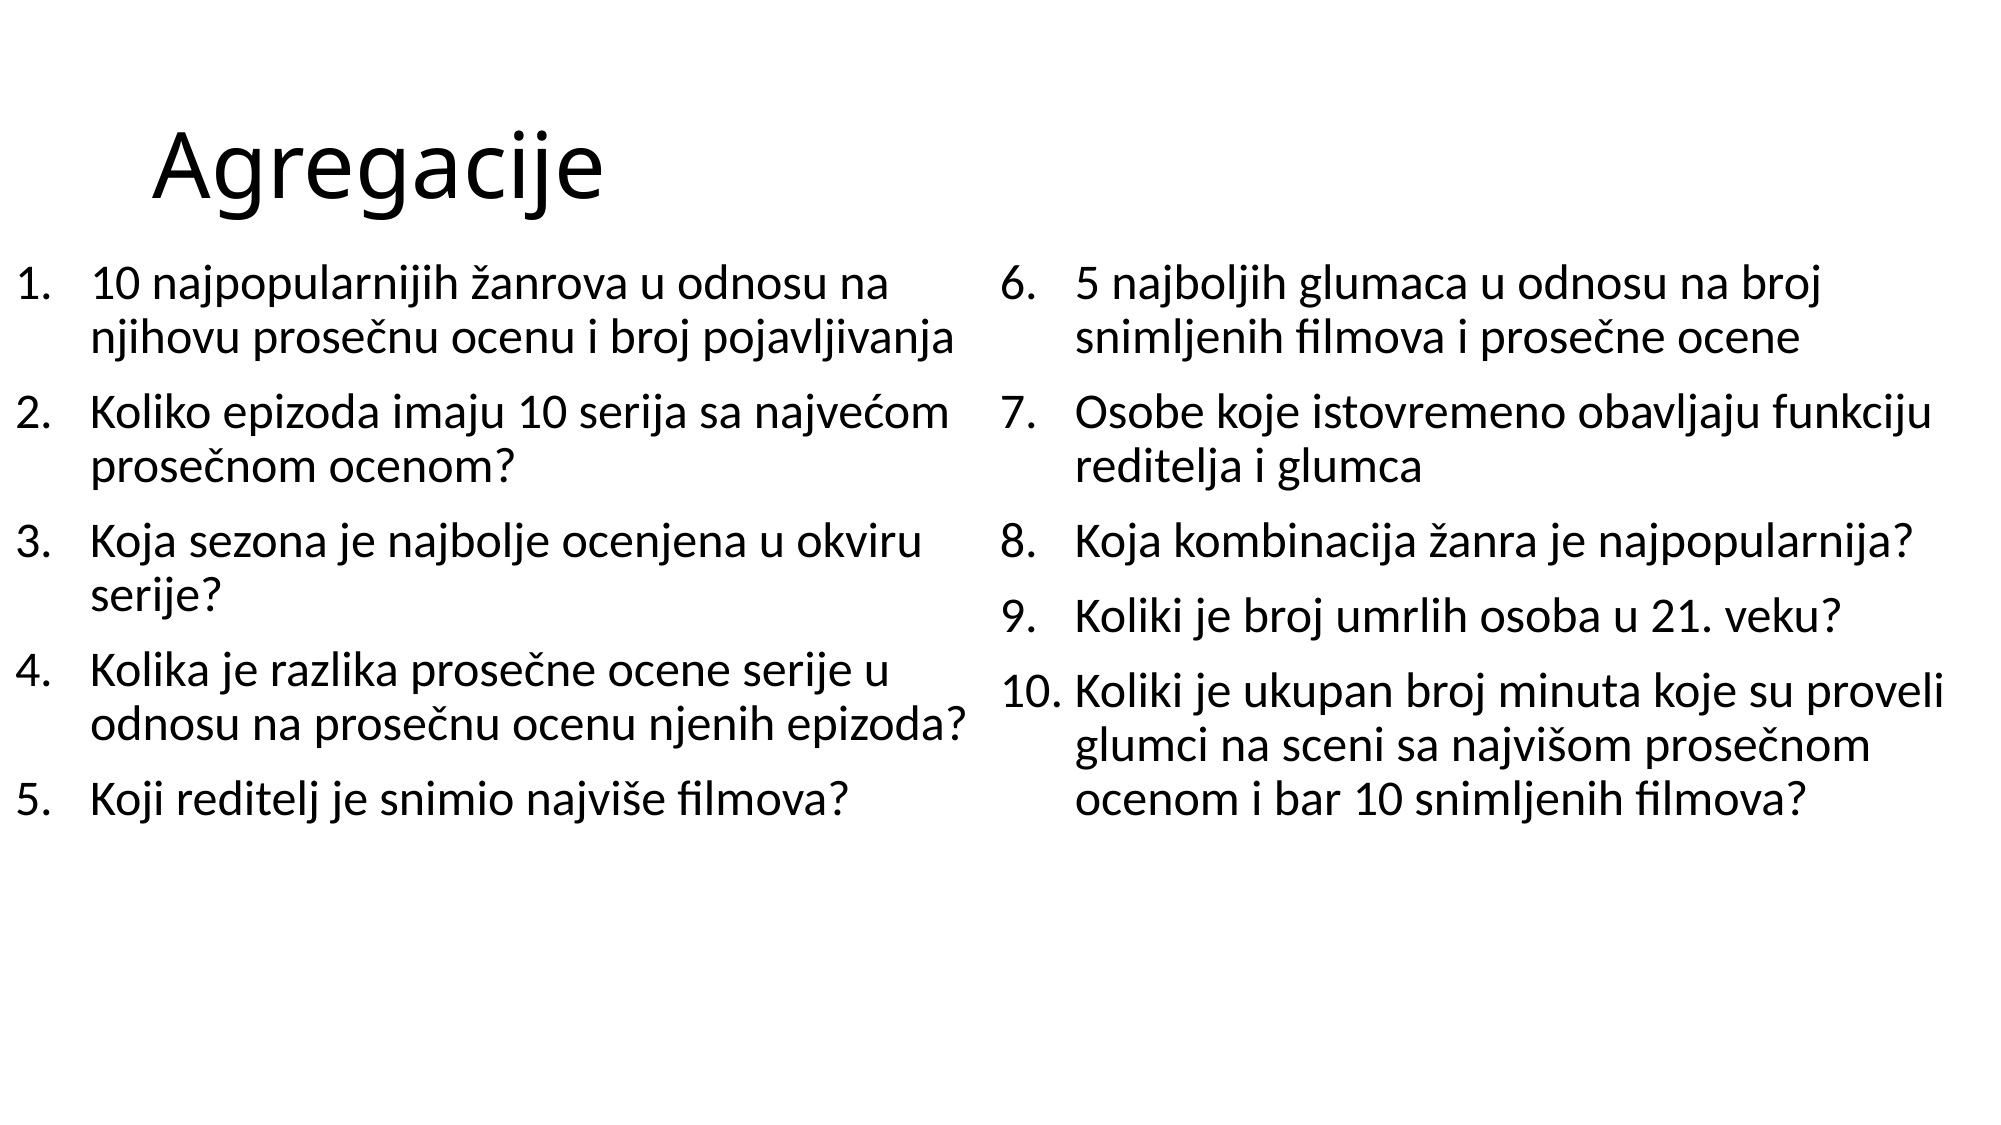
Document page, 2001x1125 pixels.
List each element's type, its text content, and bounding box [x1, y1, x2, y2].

title Agregacije [137, 59, 1863, 249]
list 10 najpopularnijih žanrova u odnosu na njihovu prosečnu ocenu i broj pojavljivanja Koliko epizoda imaju 10 serija sa najvećom prosečnom ocenom? Koja sezona je najbolje ocenjena u okviru serije? Kolika je razlika prosečne ocene serije u odnosu na prosečnu ocenu njenih epizoda? Koji reditelj je snimio najviše filmova? 5 najboljih glumaca u odnosu na broj snimljenih filmova i prosečne ocene Osobe koje istovremeno obavljaju funkciju reditelja i glumca Koja kombinacija žanra je najpopularnija? Koliki je broj umrlih osoba u 21. veku? Koliki je ukupan broj minuta koje su proveli glumci na sceni sa najvišom prosečnom ocenom i bar 10 snimljenih filmova? [0, 249, 2000, 1125]
